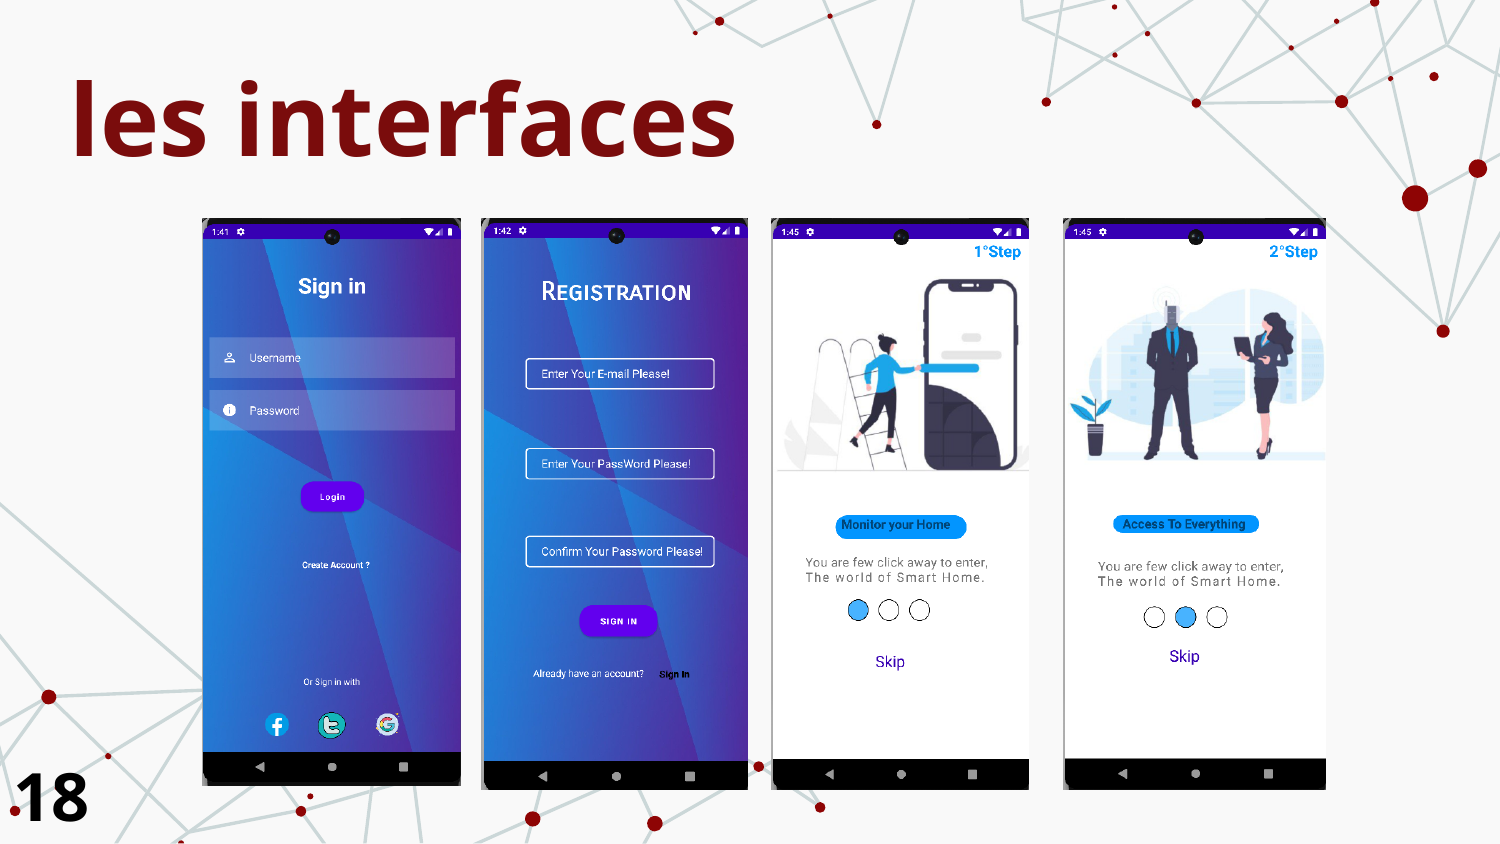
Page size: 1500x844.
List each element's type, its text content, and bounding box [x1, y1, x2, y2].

picture [202, 218, 461, 786]
picture [771, 218, 1029, 790]
picture [481, 218, 748, 790]
text_box 18 [0, 739, 121, 844]
picture [1063, 218, 1326, 790]
text_box les interfaces [54, 48, 925, 184]
